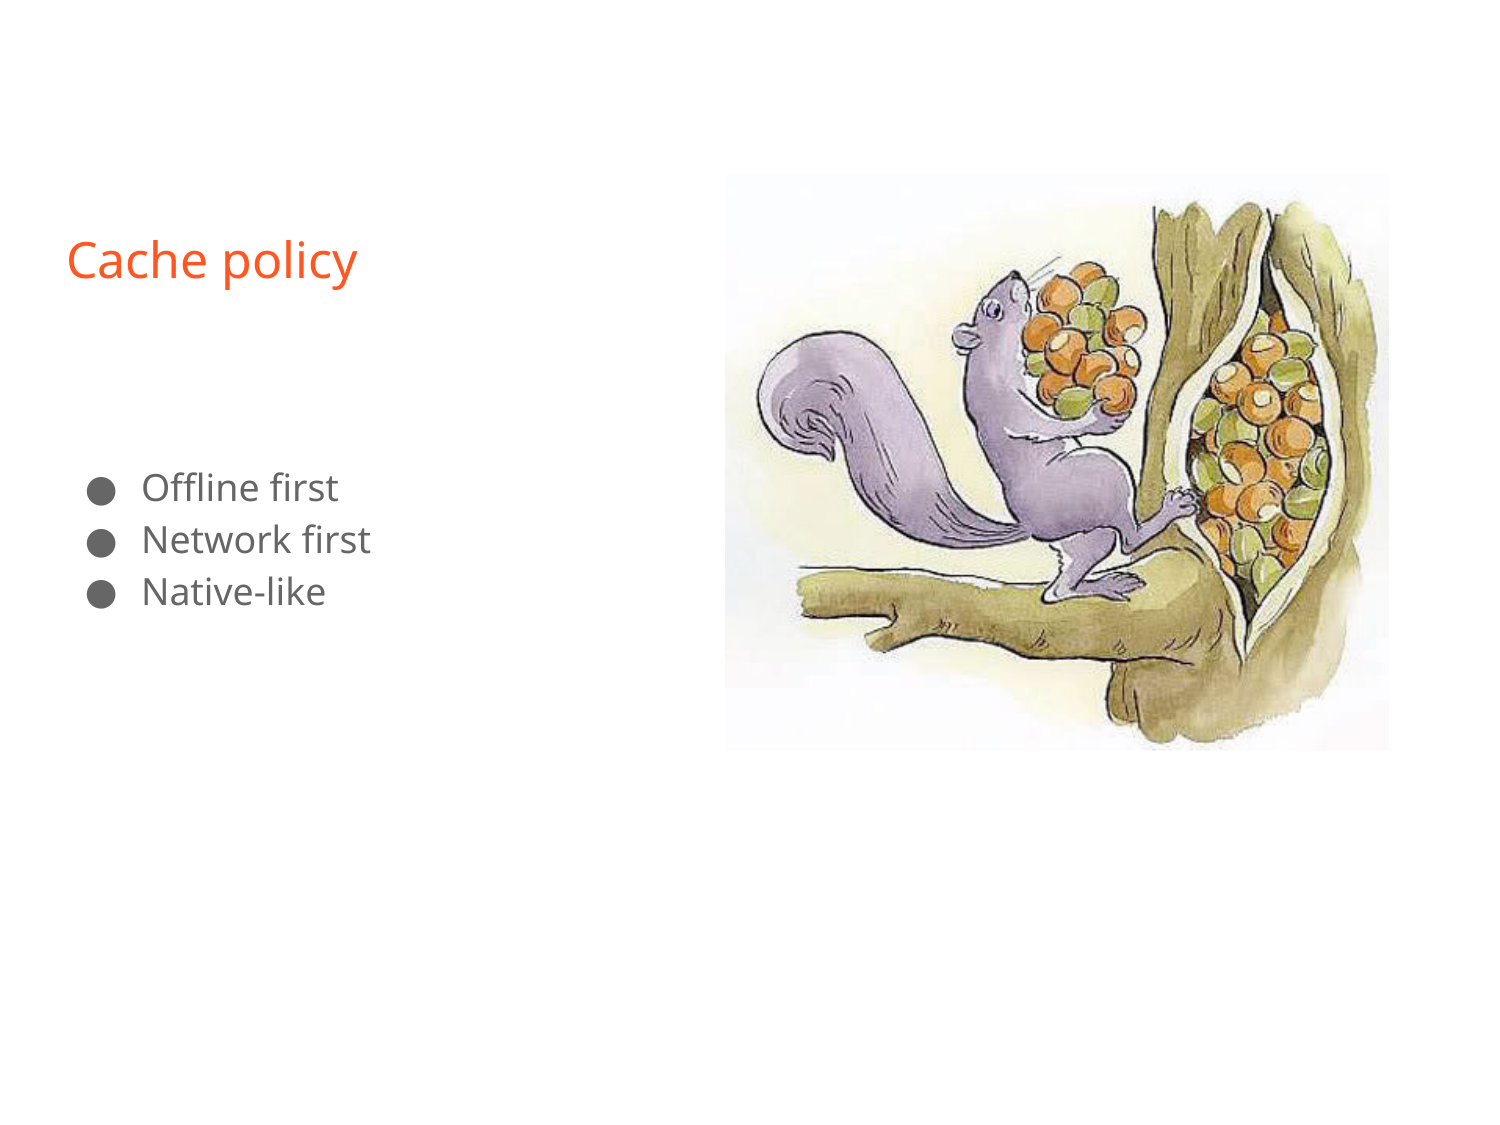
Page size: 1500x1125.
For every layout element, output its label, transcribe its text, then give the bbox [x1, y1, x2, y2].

picture [725, 174, 1389, 757]
list Offline first Network first Native-like [51, 442, 512, 683]
title Cache policy [51, 138, 512, 304]
